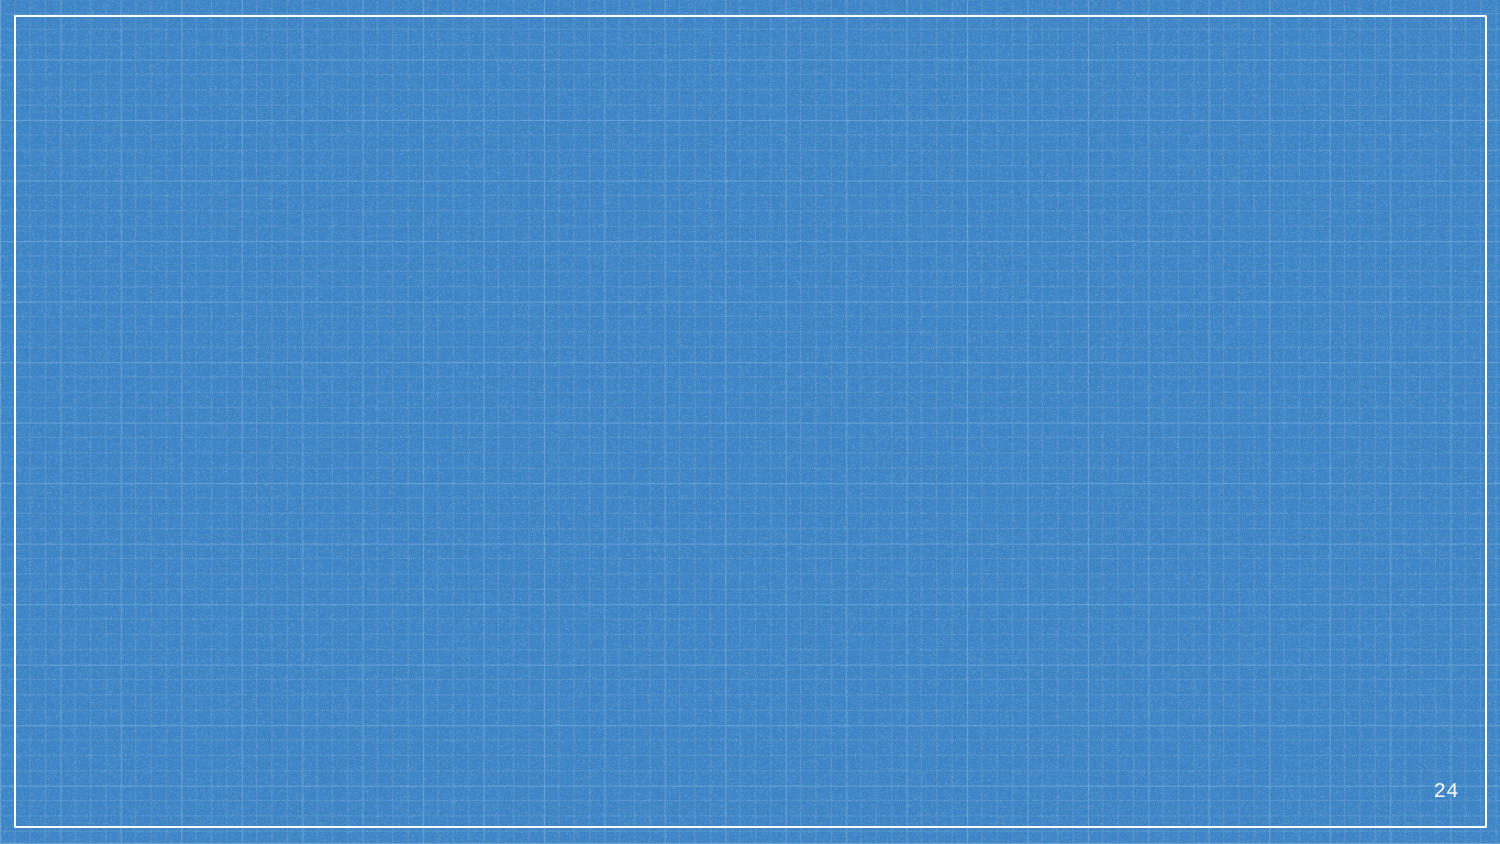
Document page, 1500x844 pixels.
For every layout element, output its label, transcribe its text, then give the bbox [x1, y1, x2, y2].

slide_number 24 [1398, 761, 1474, 810]
picture [0, 0, 1500, 844]
